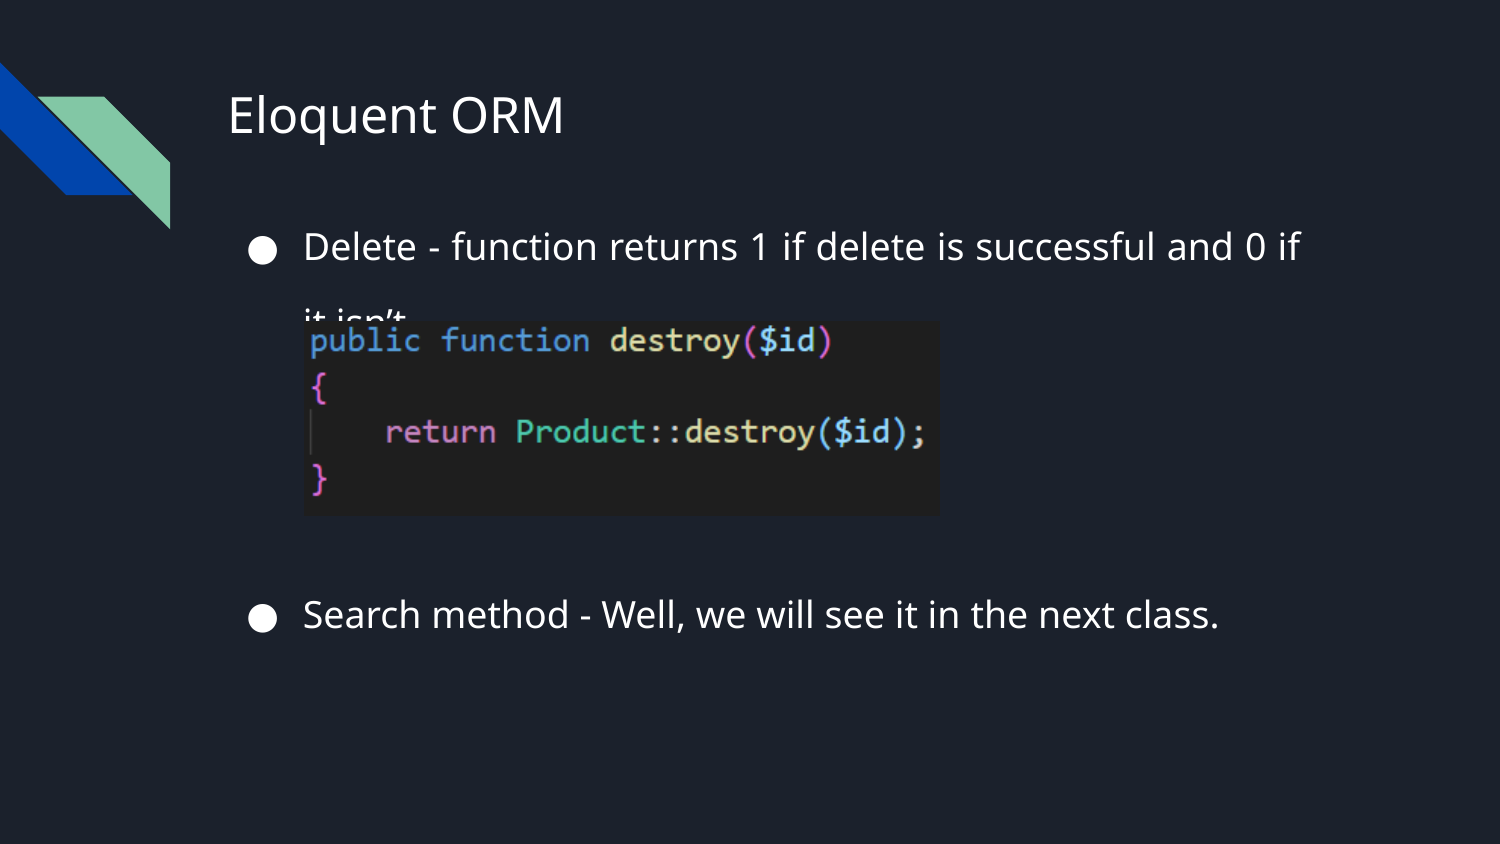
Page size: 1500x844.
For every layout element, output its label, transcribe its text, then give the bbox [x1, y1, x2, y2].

title Eloquent ORM [212, 64, 1368, 215]
list Delete - function returns 1 if delete is successful and 0 if it isn’t. Search method - Well, we will see it in the next class. [212, 179, 1317, 801]
picture [304, 321, 940, 516]
